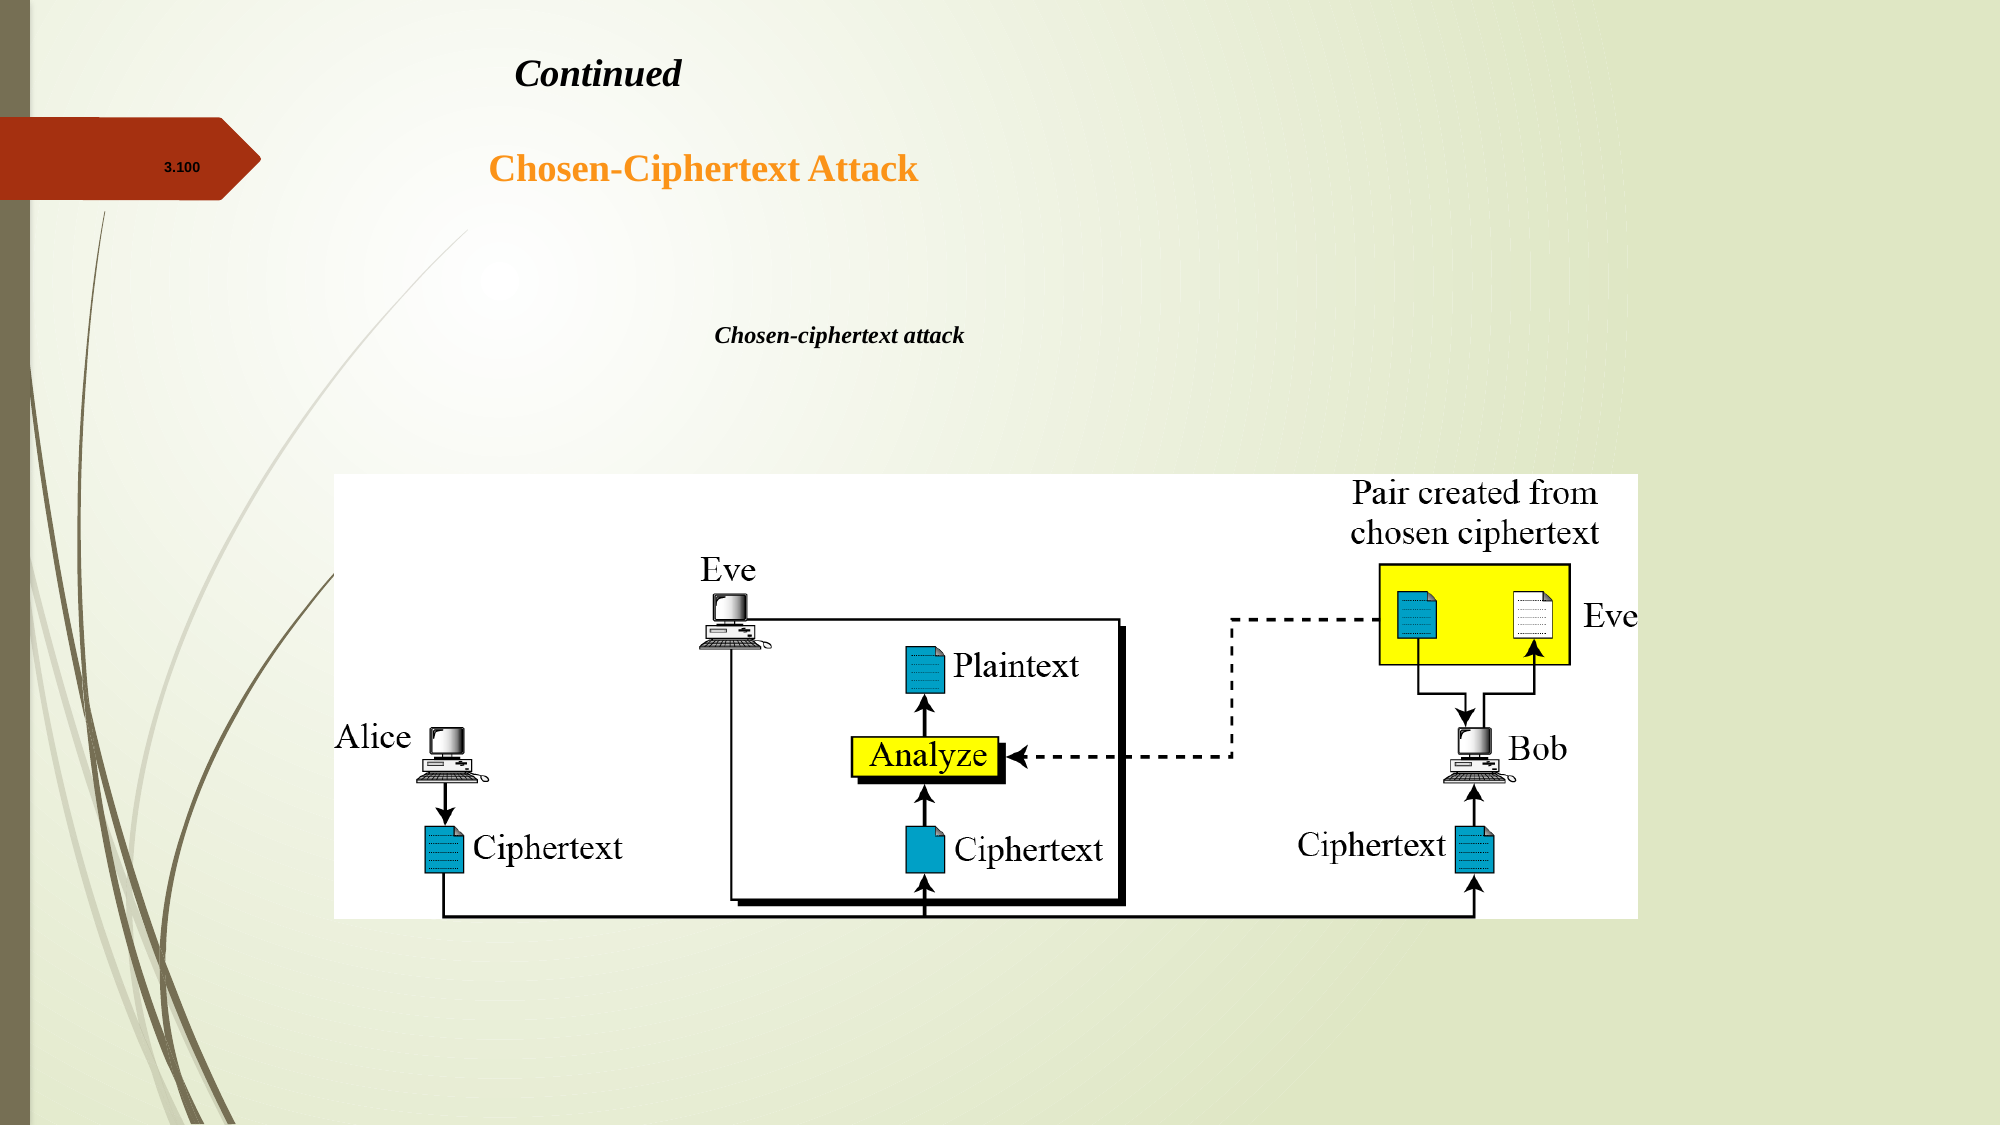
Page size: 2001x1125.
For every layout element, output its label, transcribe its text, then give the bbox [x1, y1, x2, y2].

text_box Continued [499, 0, 697, 95]
slide_number 3.100 [87, 129, 216, 190]
text_box Chosen-Ciphertext Attack [473, 95, 934, 197]
picture [334, 474, 1638, 919]
text_box Chosen-ciphertext attack [699, 287, 981, 357]
